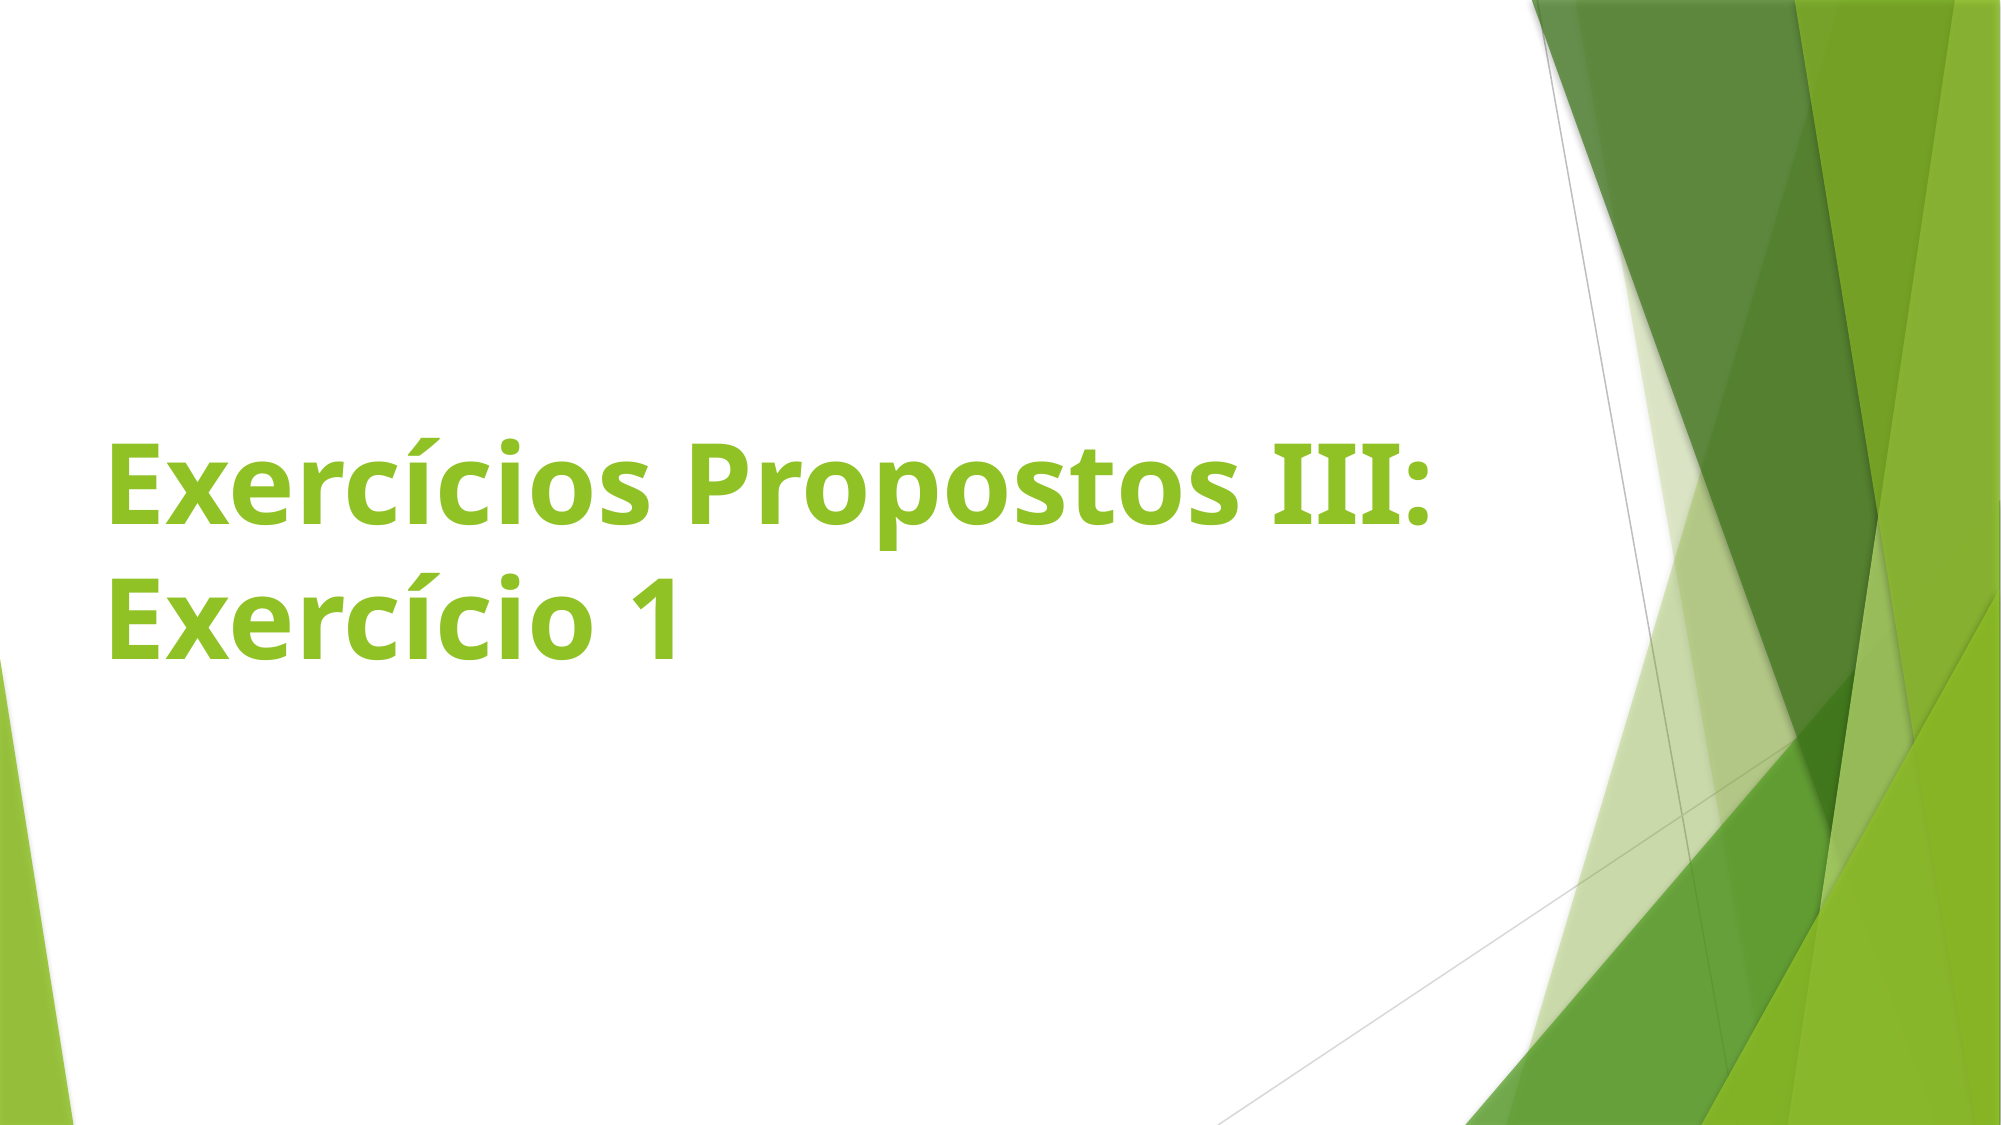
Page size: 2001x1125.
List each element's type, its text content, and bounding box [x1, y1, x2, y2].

title Exercícios Propostos III: Exercício 1 [87, 404, 1813, 721]
